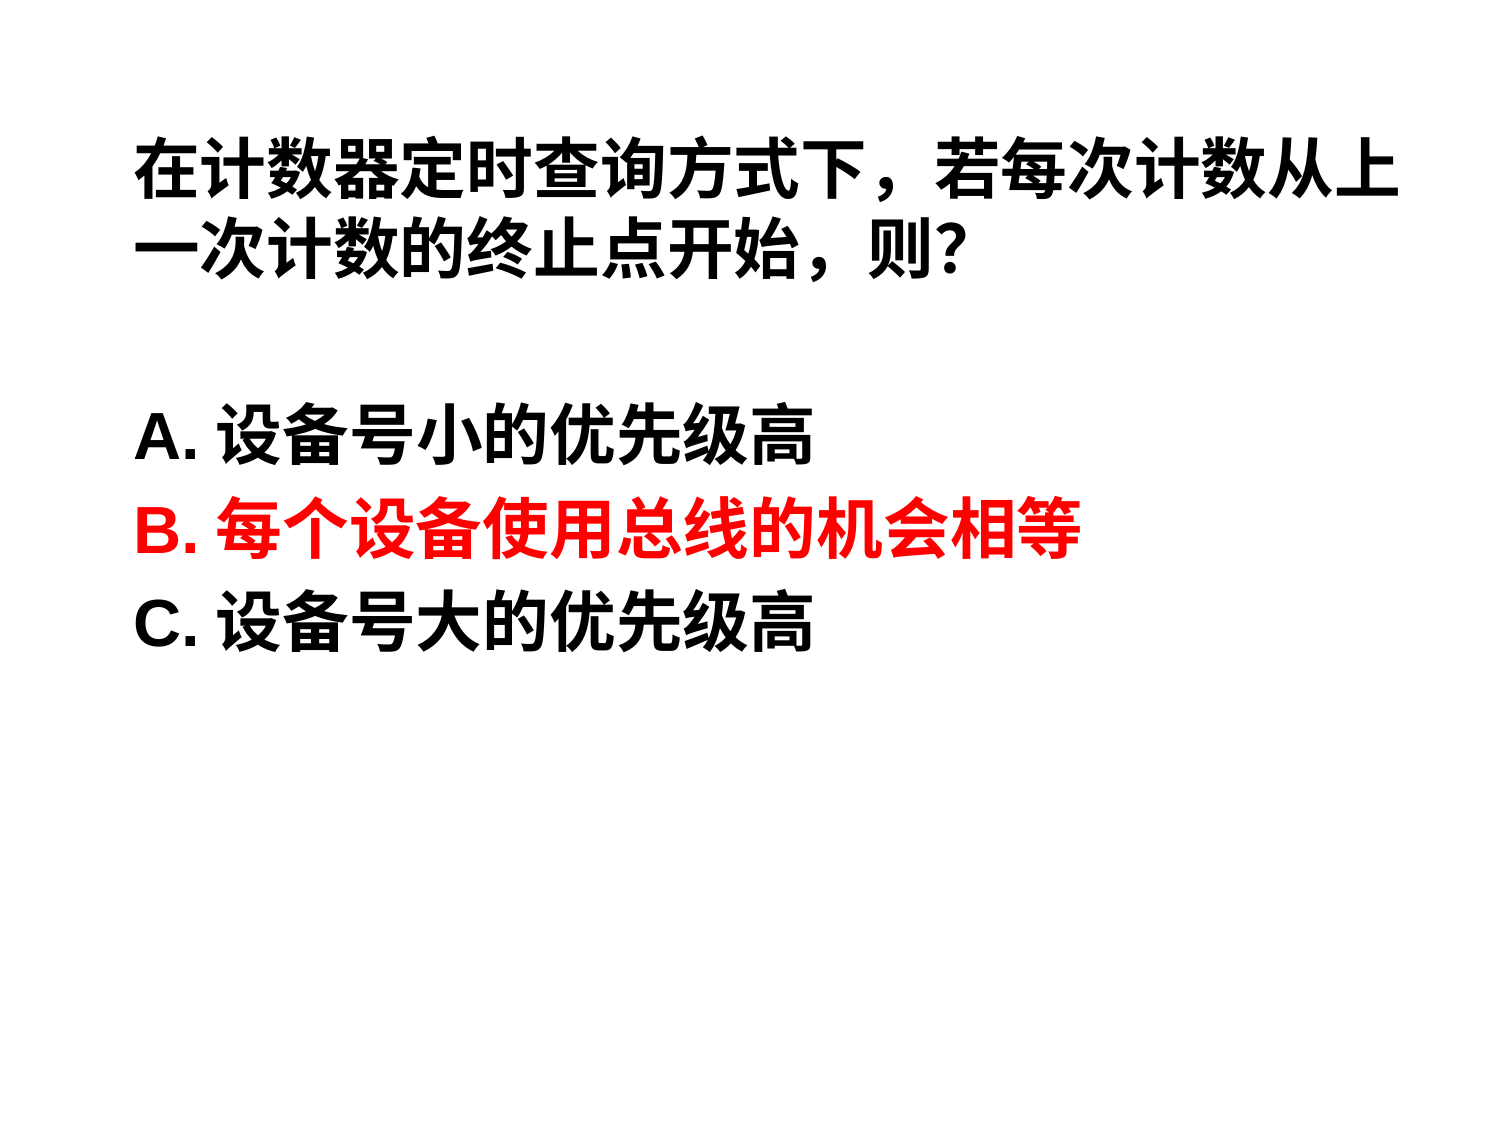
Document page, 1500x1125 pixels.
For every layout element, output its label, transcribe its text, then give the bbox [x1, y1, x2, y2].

list 在计数器定时查询方式下，若每次计数从上一次计数的终止点开始，则？ A.设备号小的优先级高 B.每个设备使用总线的机会相等 C.设备号大的优先级高 [118, 119, 1469, 862]
